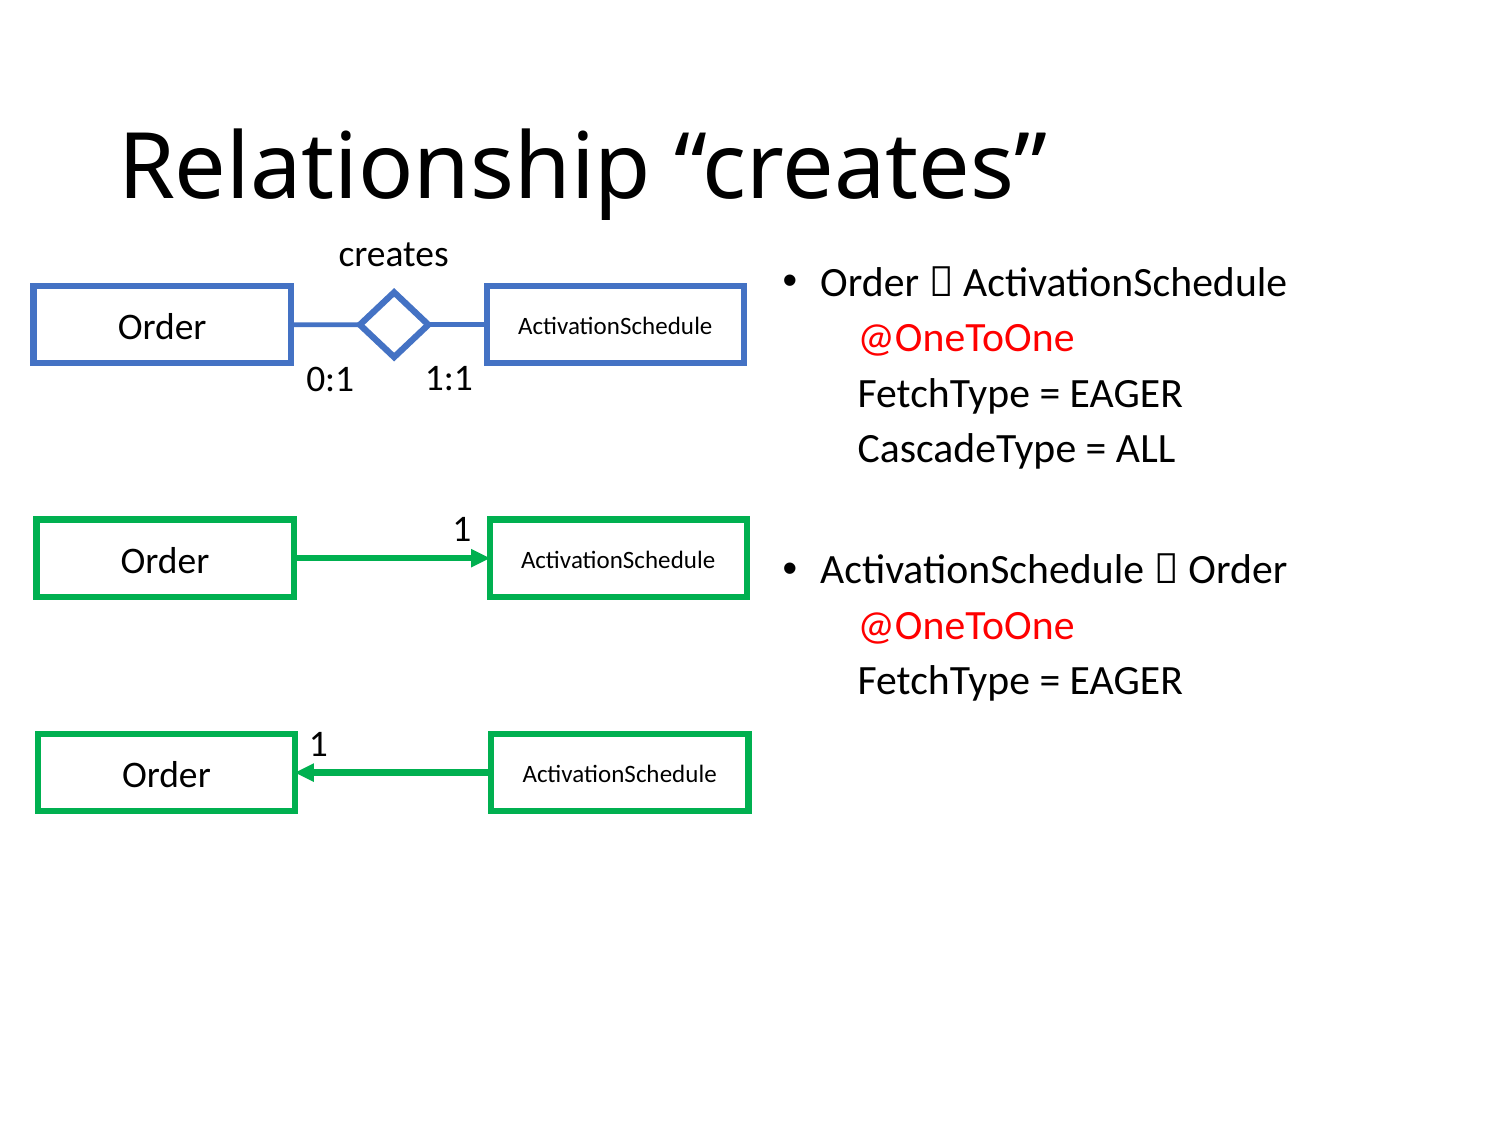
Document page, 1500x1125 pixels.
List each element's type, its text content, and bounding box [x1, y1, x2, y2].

text_box Order [32, 285, 292, 364]
title Relationship “creates” [103, 59, 1397, 278]
list Order  ActivationSchedule @OneToOne FetchType = EAGER CascadeType = ALL ActivationSchedule  Order @OneToOne FetchType = EAGER [767, 252, 1500, 967]
text_box Order [37, 733, 296, 812]
text_box Order [35, 518, 295, 598]
text_box ActivationSchedule [490, 733, 749, 812]
text_box 1 [294, 712, 343, 772]
text_box [360, 290, 428, 359]
text_box creates [323, 221, 466, 281]
text_box ActivationSchedule [486, 285, 745, 364]
text_box 1 [437, 496, 487, 557]
text_box 0:1 [291, 346, 370, 406]
text_box 1:1 [410, 345, 488, 406]
text_box ActivationSchedule [489, 518, 748, 598]
